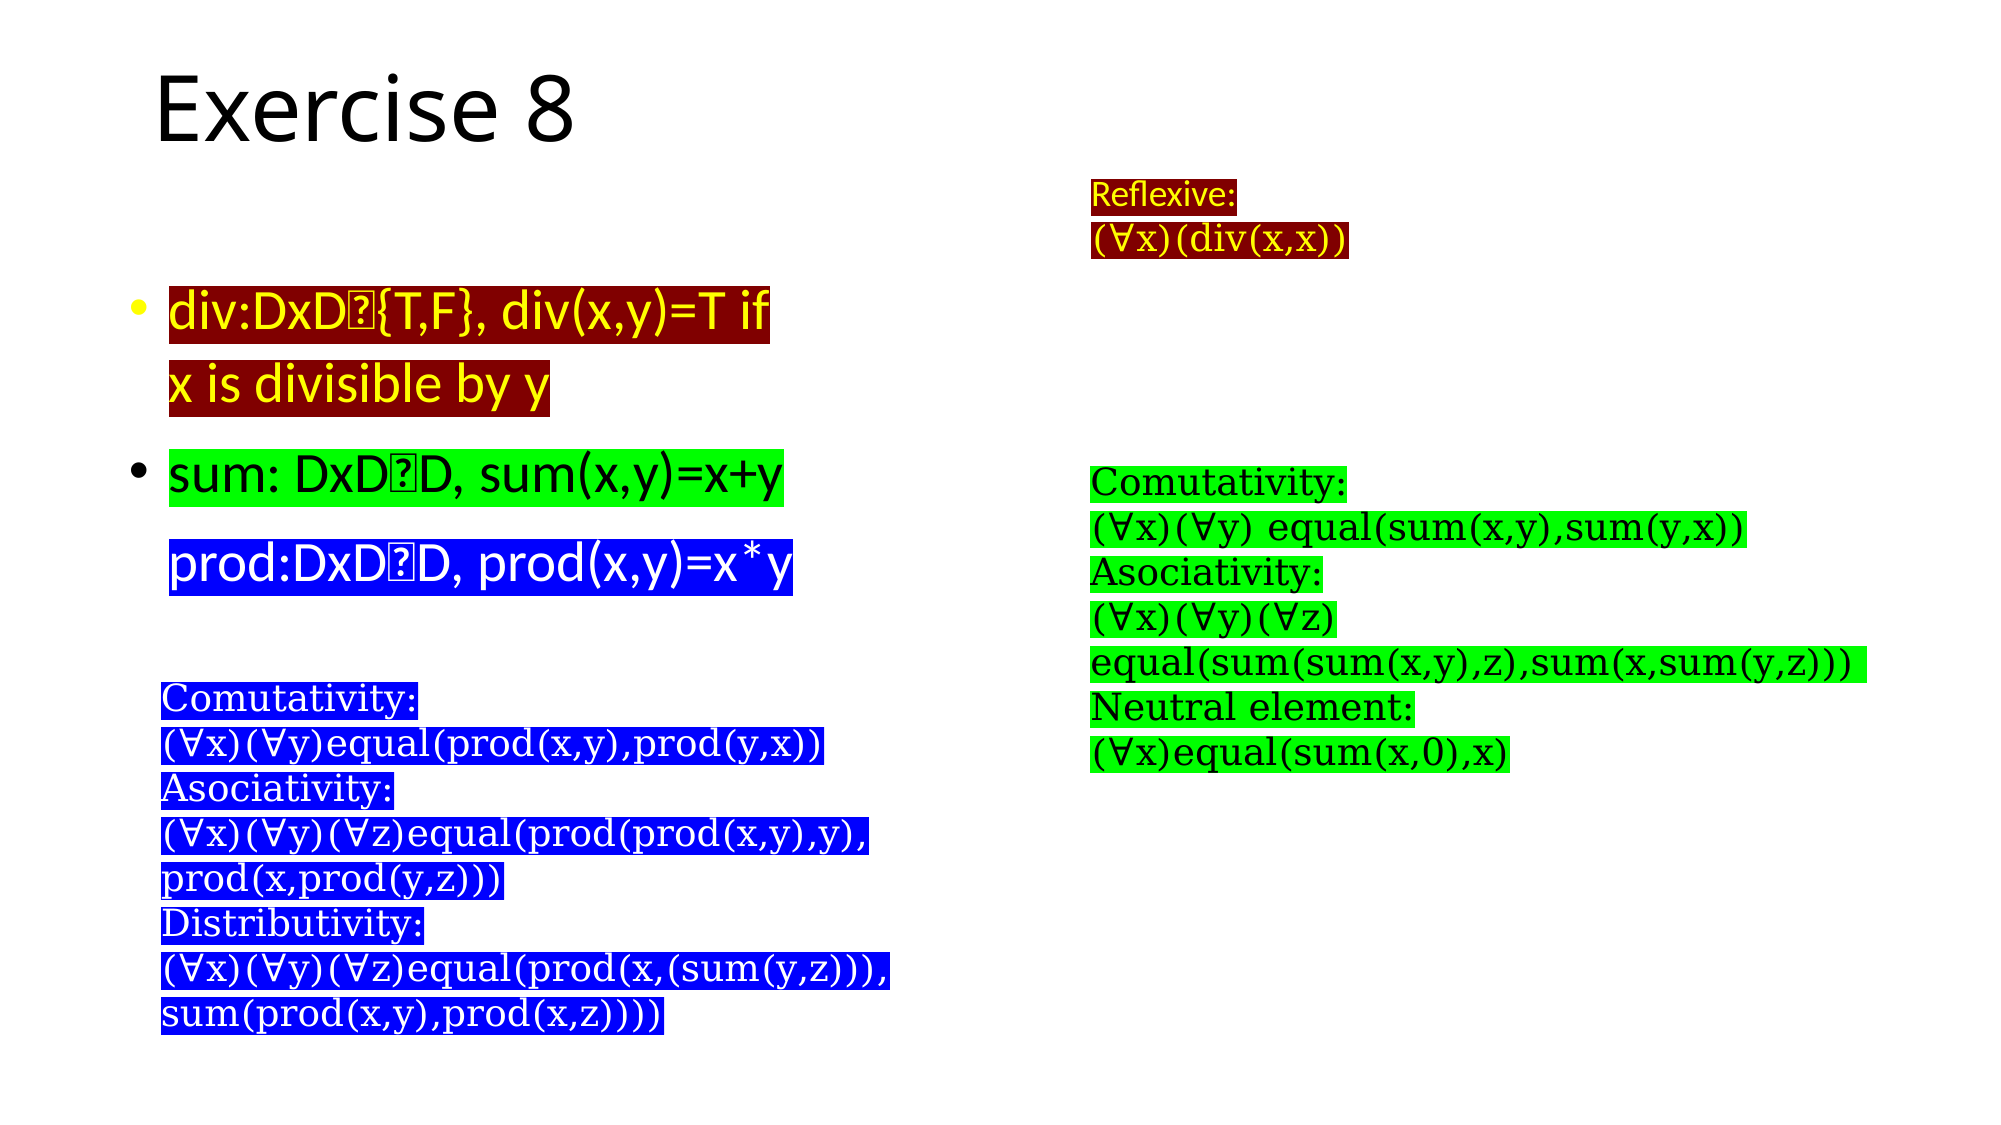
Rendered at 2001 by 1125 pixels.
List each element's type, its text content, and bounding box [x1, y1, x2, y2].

text_box Comutativity:​ (∀x)(∀y)equal(prod(x,y),prod(y,x))​ Asociativity:​ (∀x)(∀y)(∀z)equal(prod(prod(x,y),y), prod(x,prod(y,z)))​ Distributivity:​ (∀x)(∀y)(∀z)equal(prod(x,(sum(y,z))), sum(prod(x,y),prod(x,z))))​ [145, 666, 1025, 1042]
title Exercise 8 [137, 3, 1863, 221]
text_box Comutativity:​ (∀x)(∀y) equal(sum(x,y),sum(y,x))​ Asociativity:​ (∀x)(∀y)(∀z) equal(sum(sum(x,y),z),sum(x,sum(y,z))) ​ Neutral element:​ (∀x)equal(sum(x,0),x) [1075, 450, 1885, 781]
text_box Reflexive: (∀x)(div(x,x)) [1076, 161, 1723, 357]
list div:DxD{T,F}, div(x,y)=T if x is divisible by y sum: DxDD, sum(x,y)=x+y prod:DxDD, prod(x,y)=x*y [74, 260, 817, 629]
